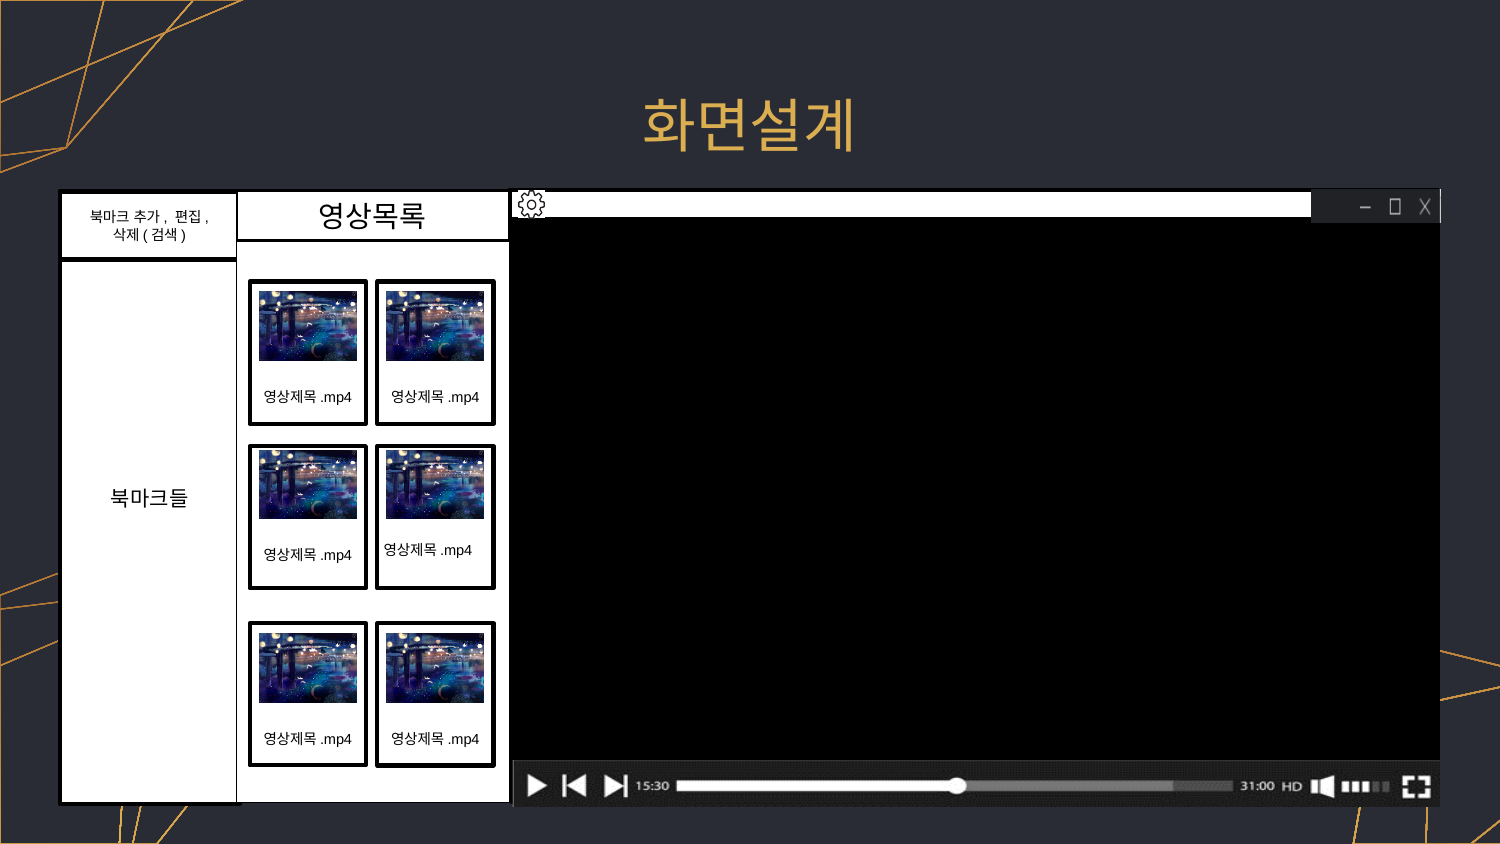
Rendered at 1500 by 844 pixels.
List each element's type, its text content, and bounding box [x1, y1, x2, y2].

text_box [59, 189, 1441, 807]
title 화면설계 [327, 88, 1173, 160]
